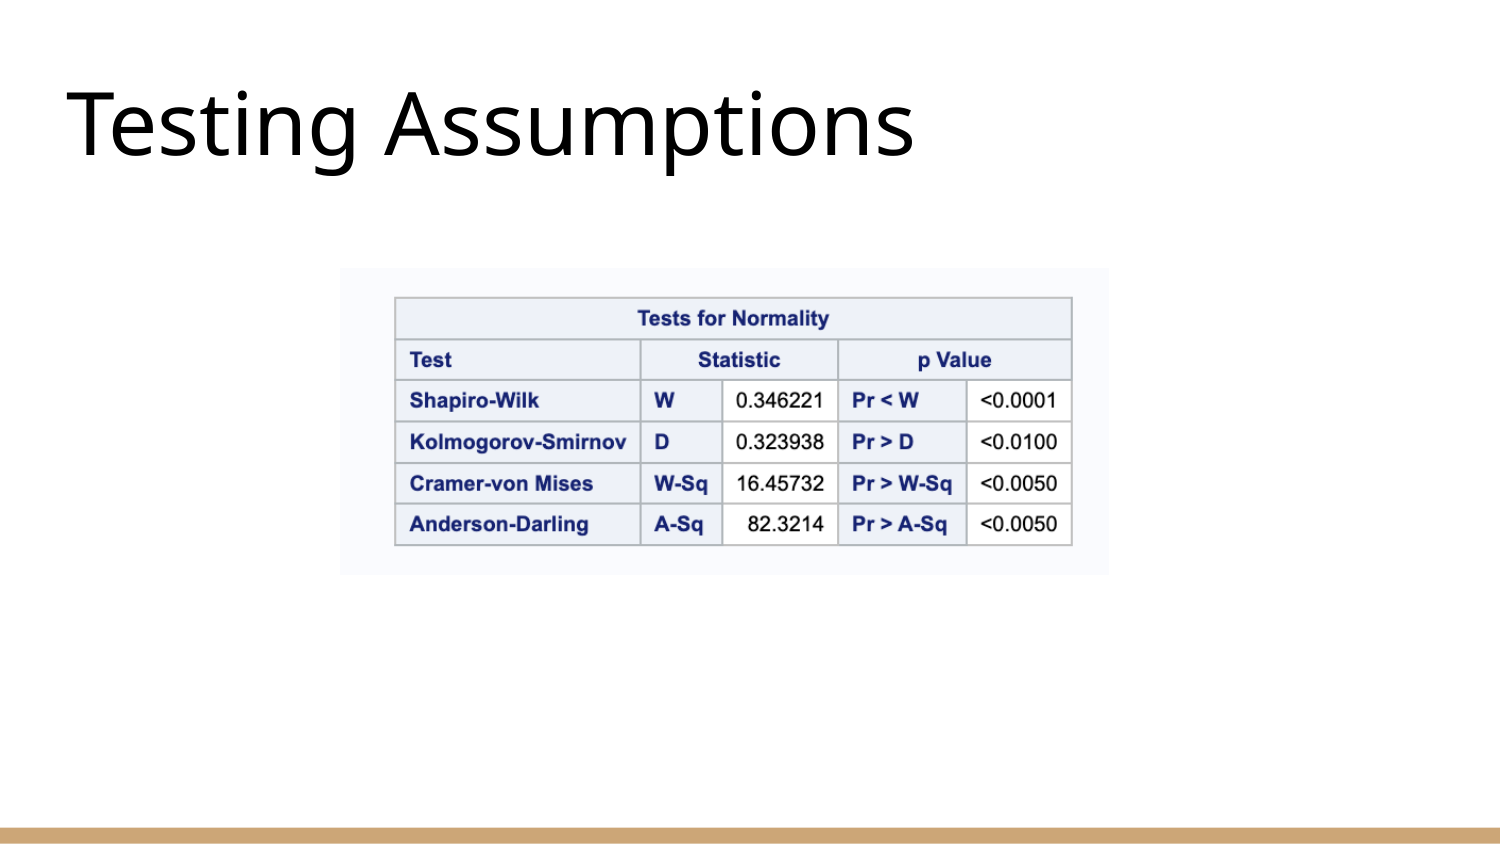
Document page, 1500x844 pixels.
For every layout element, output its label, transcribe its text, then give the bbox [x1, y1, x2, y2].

picture [339, 268, 1110, 575]
title Testing Assumptions [51, 51, 1449, 189]
